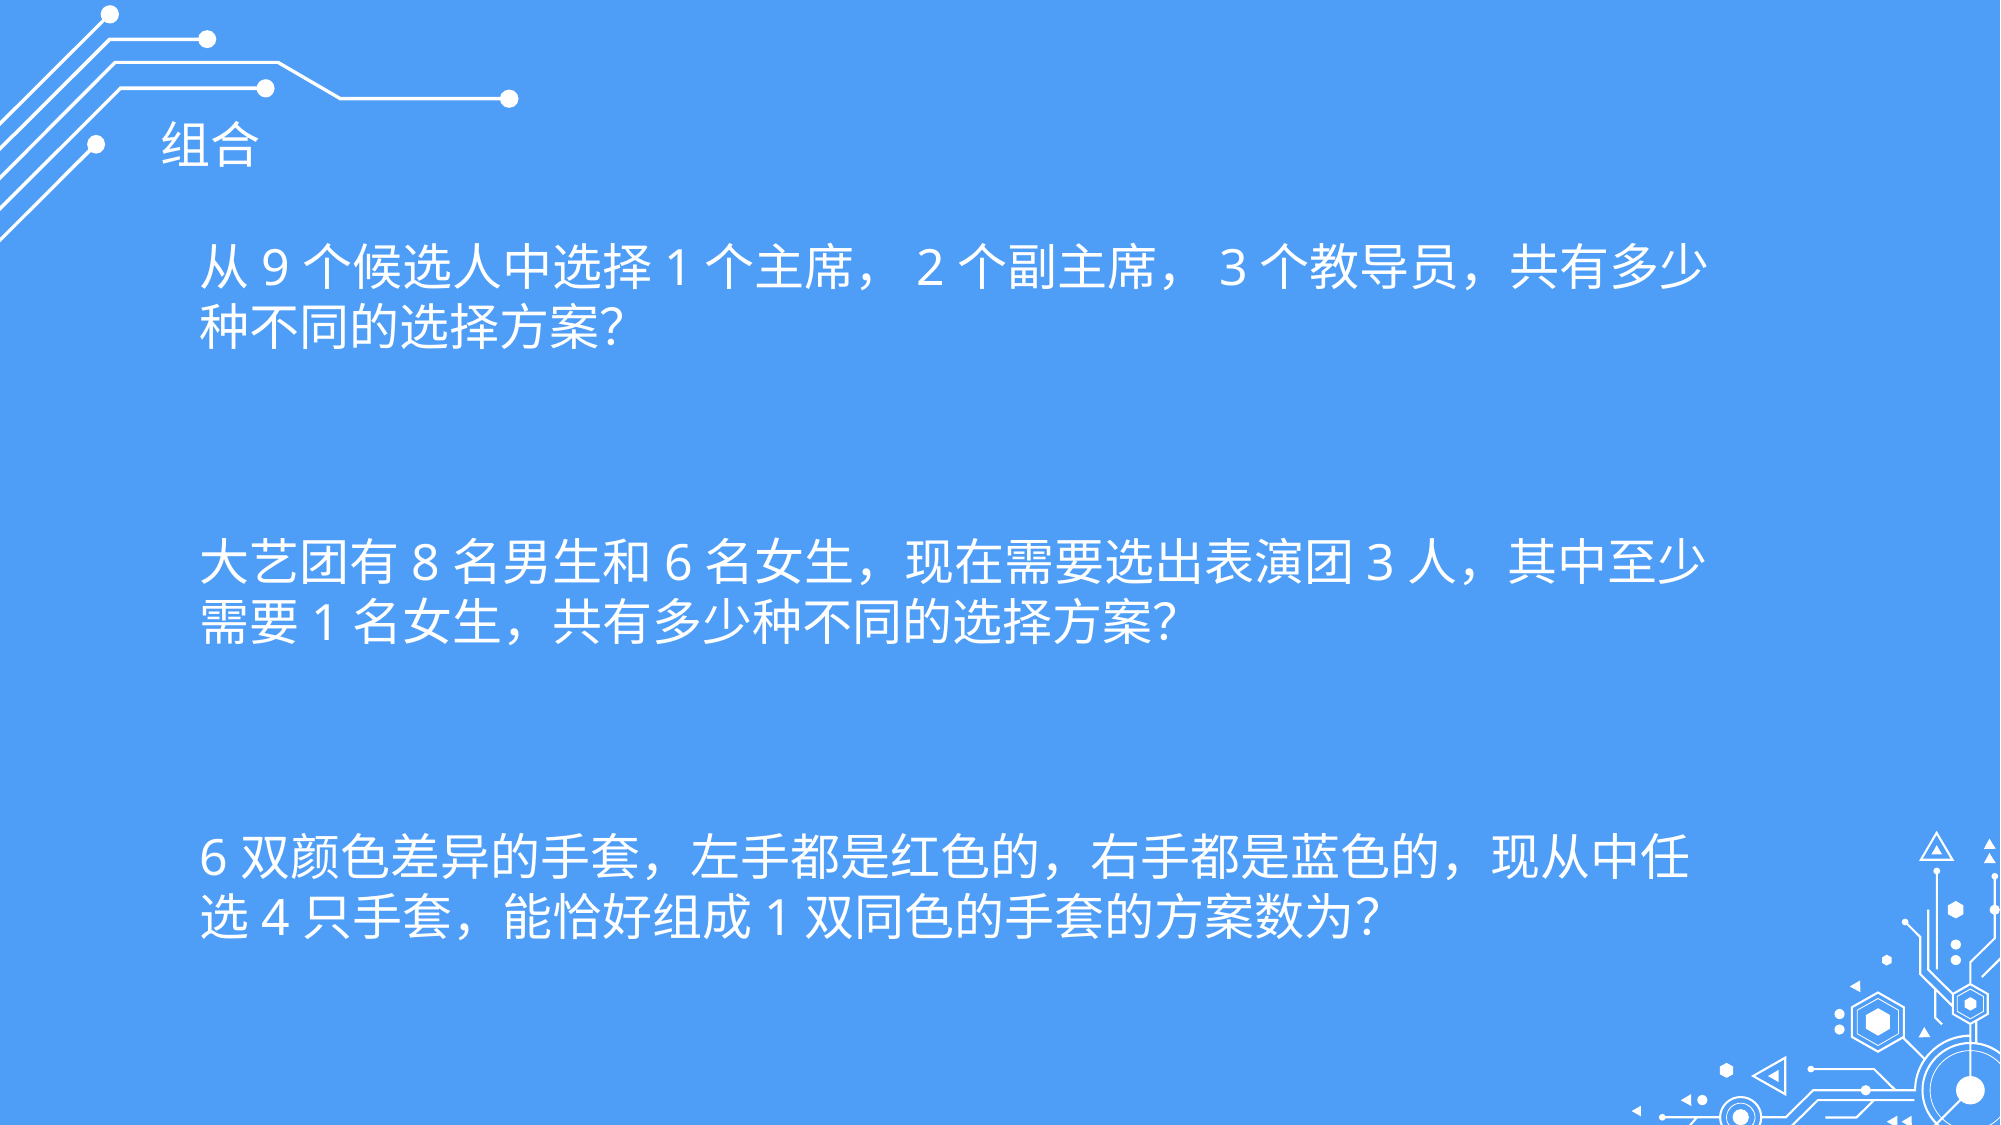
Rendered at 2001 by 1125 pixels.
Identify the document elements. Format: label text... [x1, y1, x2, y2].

text_box 组合 [146, 106, 1101, 182]
text_box 大艺团有8名男生和6名女生，现在需要选出表演团3人，其中至少需要1名女生，共有多少种不同的选择方案？ [185, 522, 1731, 658]
text_box 从9个候选人中选择1个主席，2个副主席，3个教导员，共有多少种不同的选择方案？ [185, 228, 1731, 363]
text_box 6双颜色差异的手套，左手都是红色的，右手都是蓝色的，现从中任选4只手套，能恰好组成1双同色的手套的方案数为？ [185, 817, 1731, 953]
